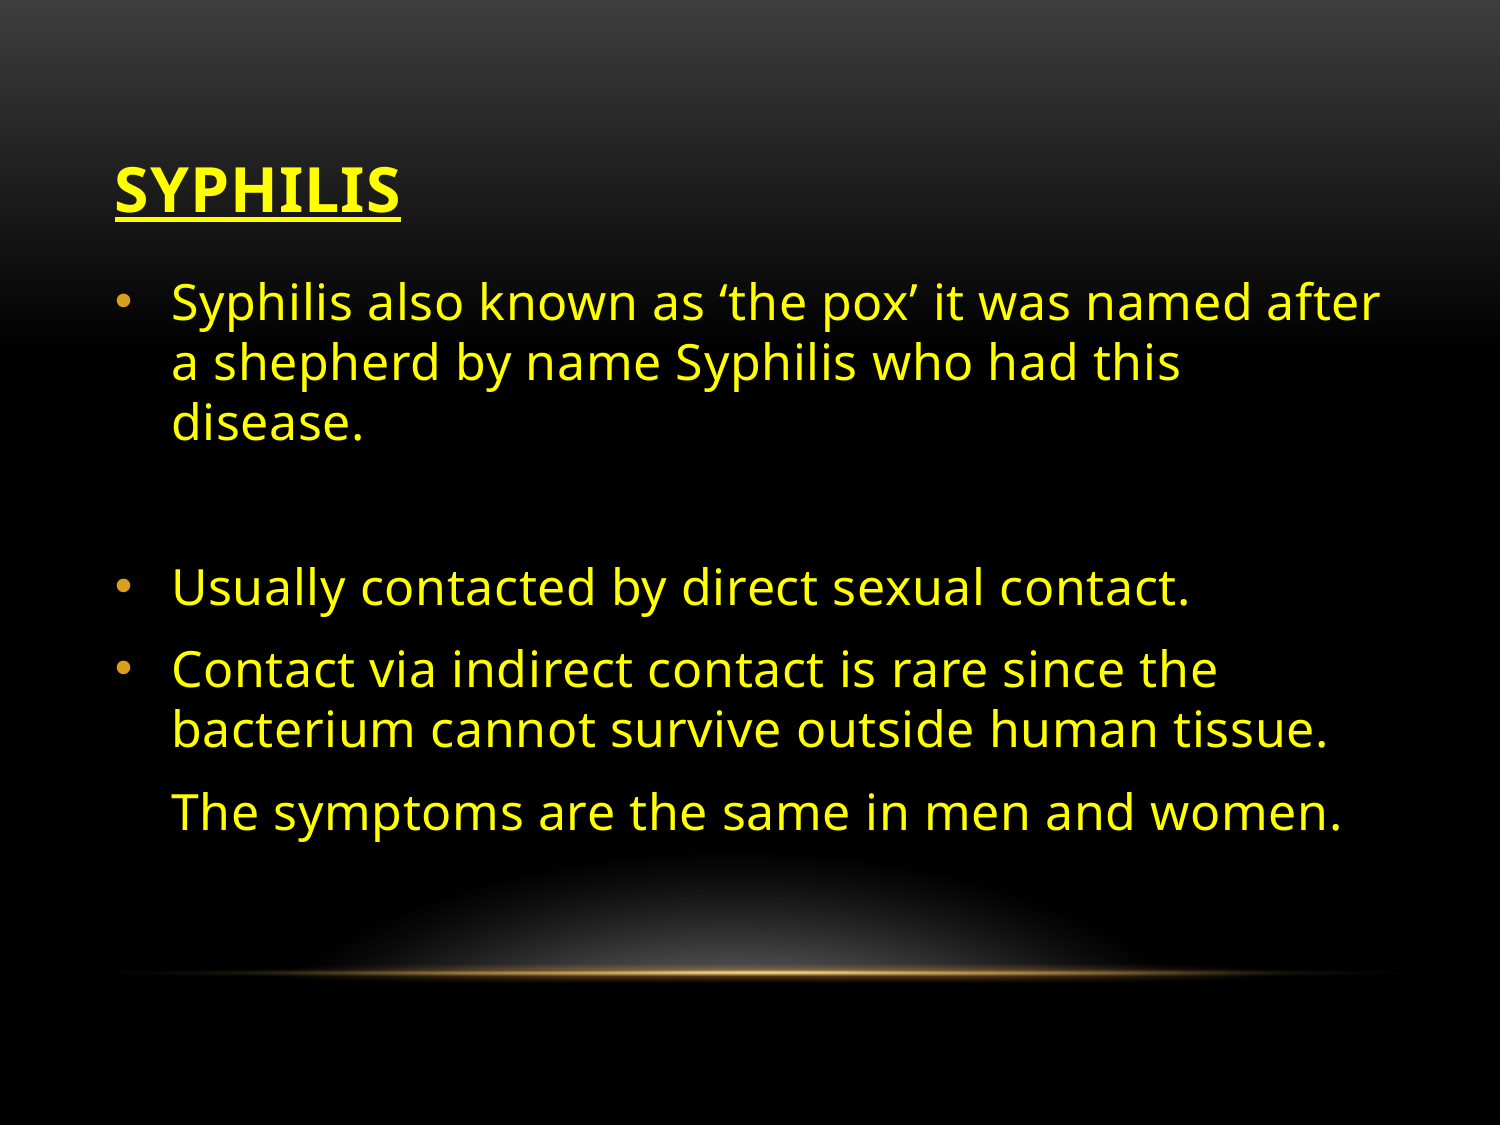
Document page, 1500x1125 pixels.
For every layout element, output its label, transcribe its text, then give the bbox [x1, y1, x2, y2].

title Syphilis [99, 45, 1400, 233]
picture [0, 0, 1500, 1125]
list Syphilis also known as ‘the pox’ it was named after a shepherd by name Syphilis who had this disease. Usually contacted by direct sexual contact. Contact via indirect contact is rare since the bacterium cannot survive outside human tissue. The symptoms are the same in men and women. [99, 262, 1400, 938]
